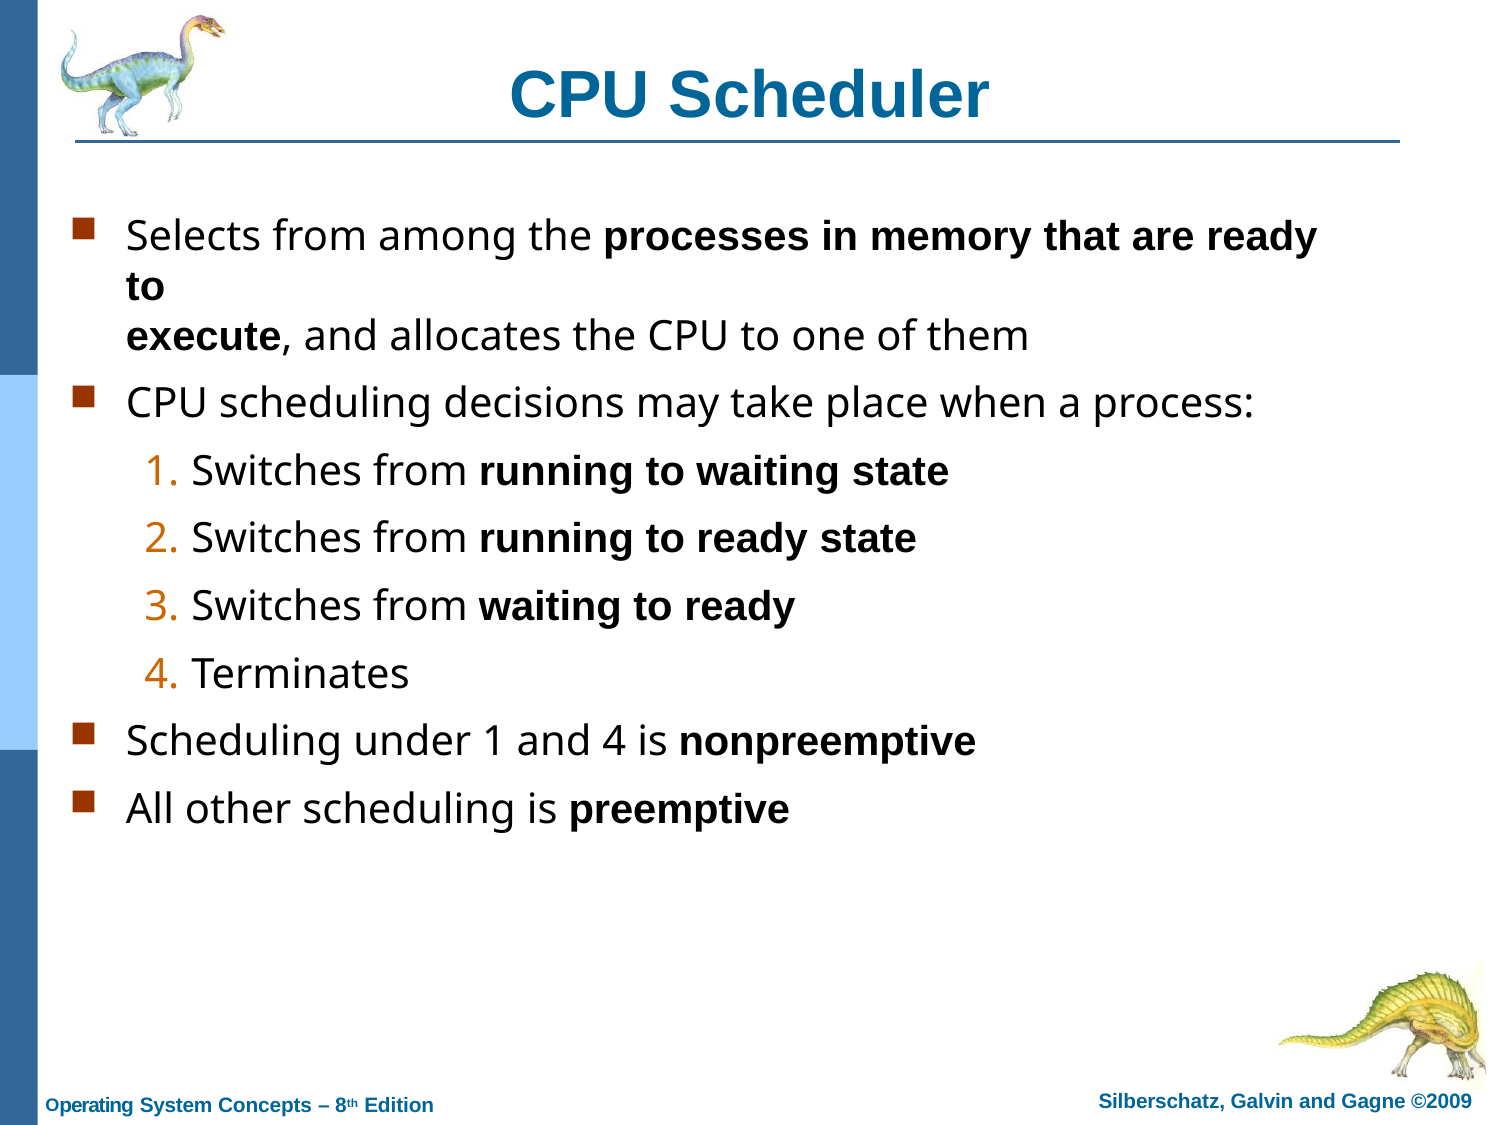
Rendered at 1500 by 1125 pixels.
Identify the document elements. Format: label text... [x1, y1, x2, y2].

text_box Selects from among the processes in memory that are ready to execute, and allocates the CPU to one of them CPU scheduling decisions may take place when a process: Switches from running to waiting state Switches from running to ready state Switches from waiting to ready Terminates Scheduling under 1 and 4 is nonpreemptive All other scheduling is preemptive [67, 206, 1342, 832]
text_box Operating System Concepts – 8th Edition [45, 1094, 756, 1119]
picture [1275, 959, 1486, 1090]
picture [58, 11, 228, 146]
title CPU Scheduler [507, 48, 993, 206]
slide_number Silberschatz, Galvin and Gagne ©2009 [1096, 1087, 1478, 1125]
